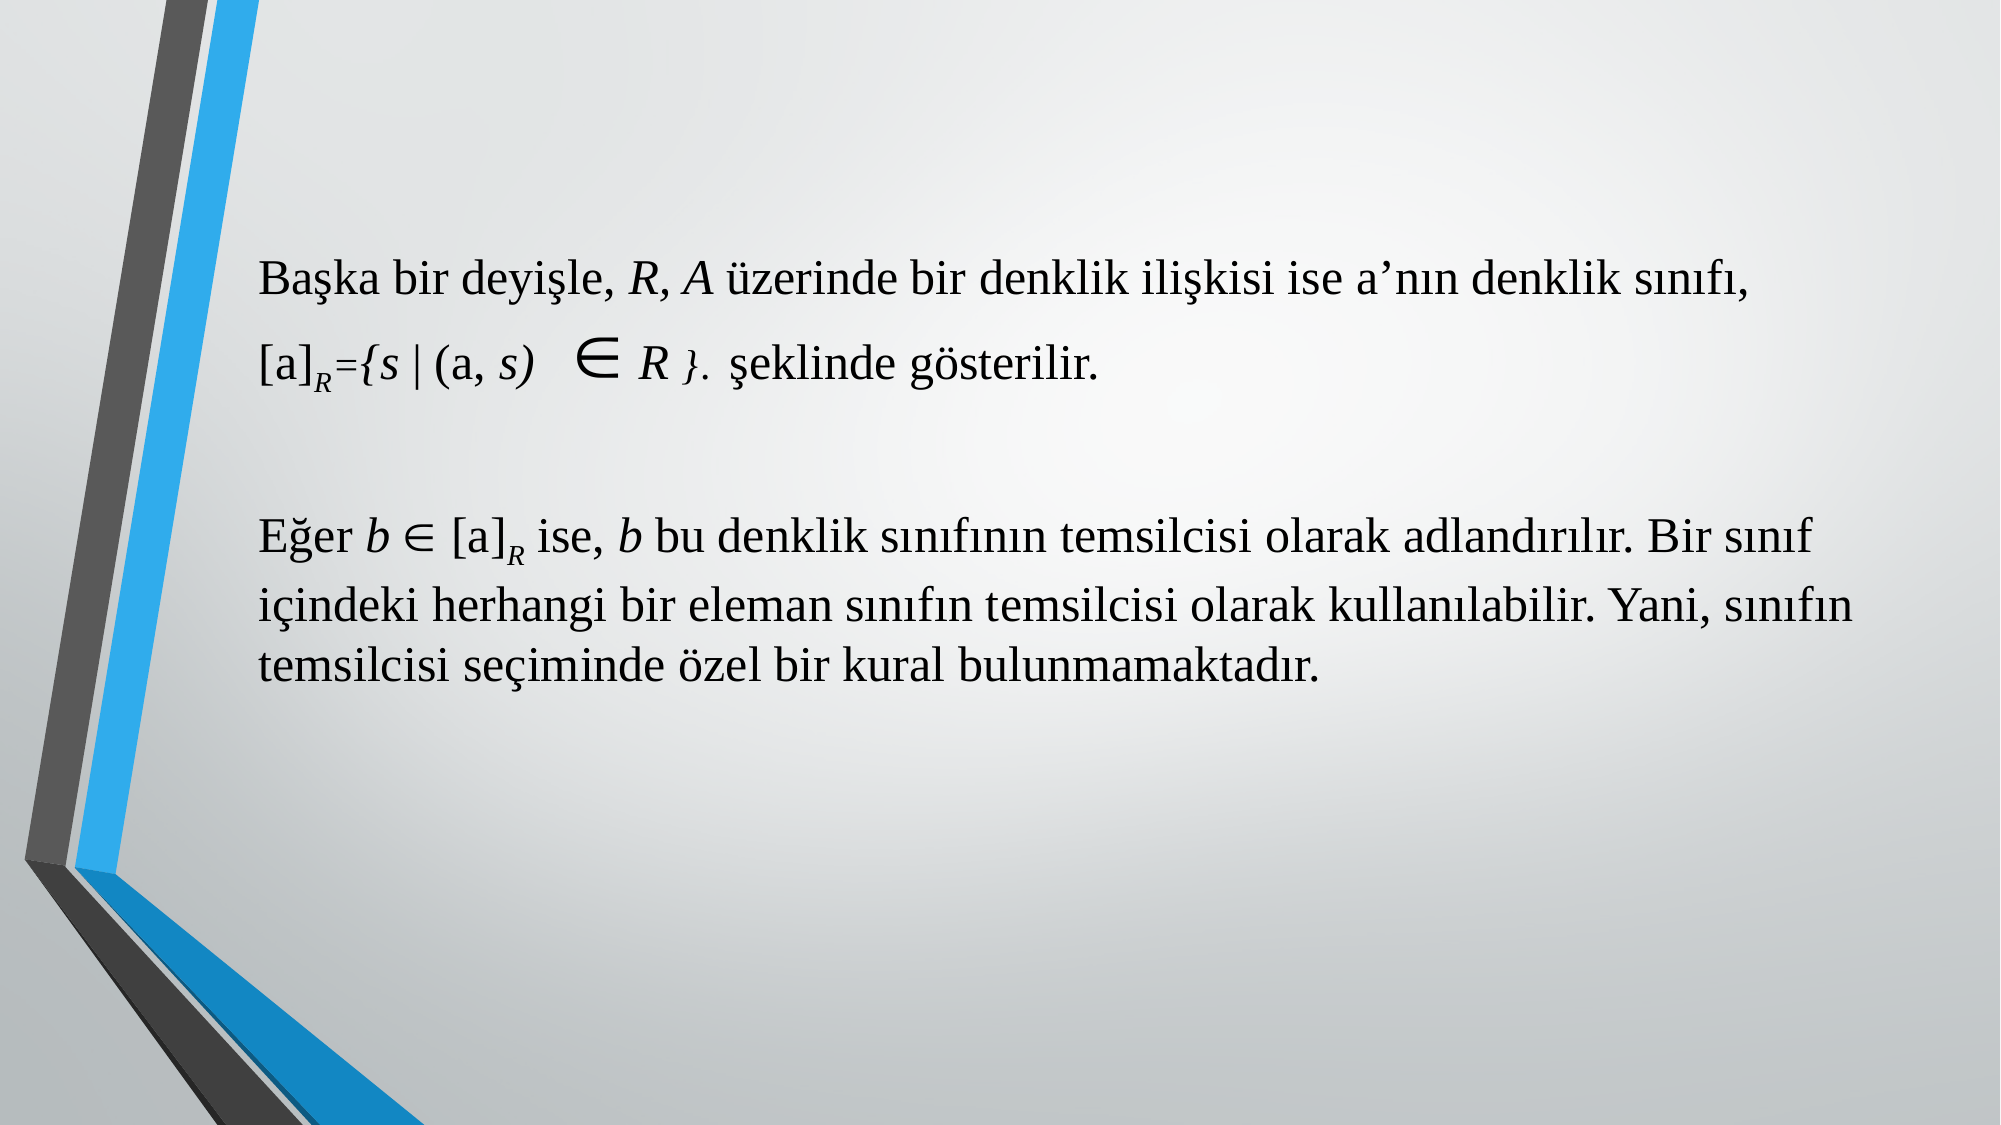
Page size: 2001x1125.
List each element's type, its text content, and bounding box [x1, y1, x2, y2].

list Başka bir deyişle, R, A üzerinde bir denklik ilişkisi ise a’nın denklik sınıfı, [a]R={s | (a, s) Î R }. şeklinde gösterilir. Eğer b Î [a]R ise, b bu denklik sınıfının temsilcisi olarak adlandırılır. Bir sınıf içindeki herhan­gi bir eleman sınıfın temsilcisi olarak kullanılabilir. Yani, sınıfın temsilcisi seçiminde özel bir kural bulunmamaktadır. [243, 174, 1887, 950]
